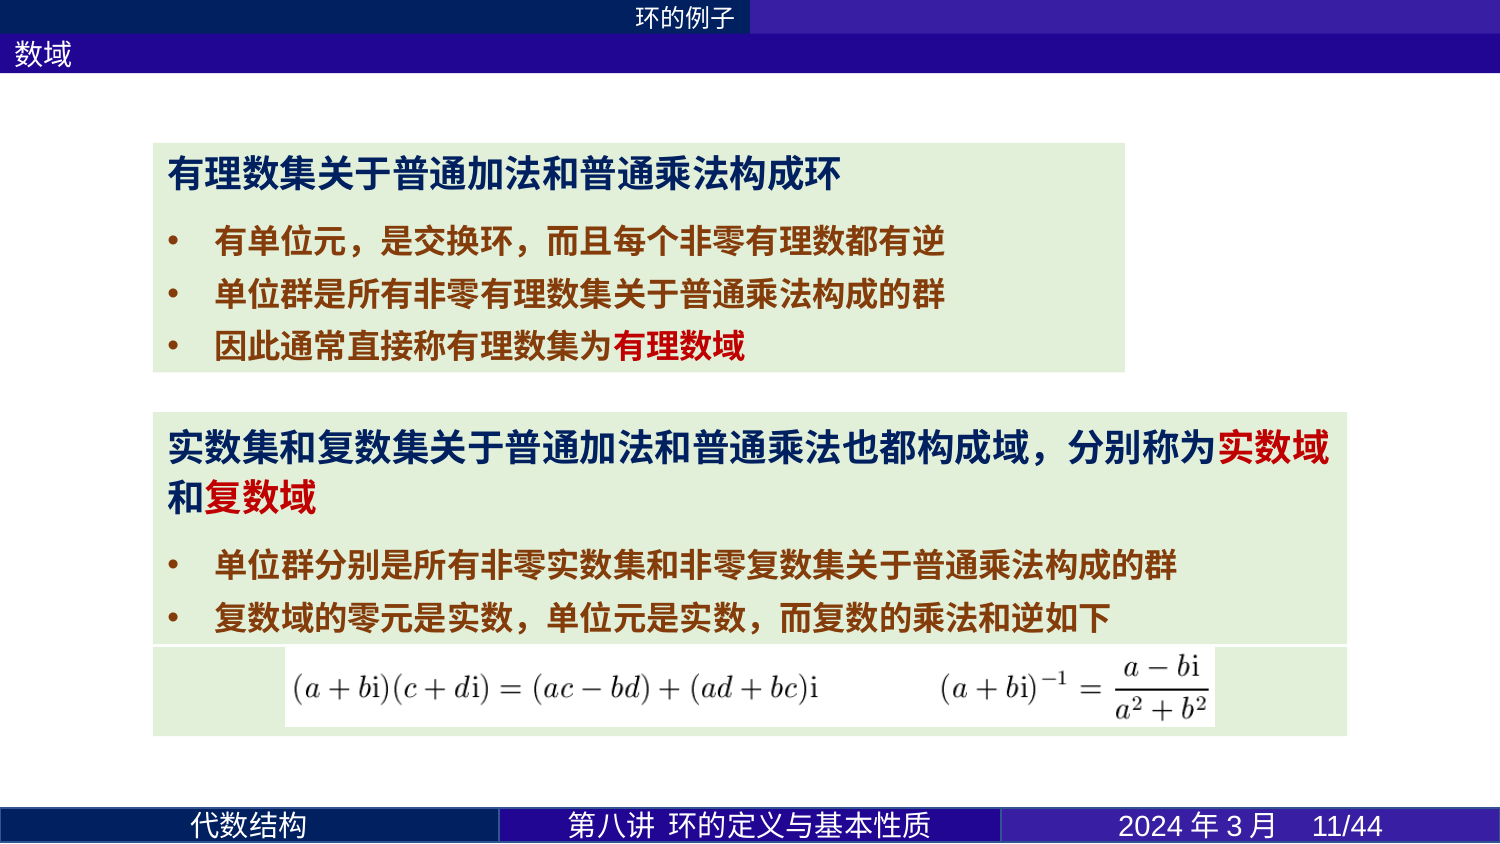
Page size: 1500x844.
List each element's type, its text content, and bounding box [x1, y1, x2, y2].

text_box 环的例子 [0, 0, 749, 33]
text_box 第八讲 环的定义与基本性质 [498, 807, 1000, 843]
text_box [749, 0, 1500, 33]
text_box 代数结构 [0, 807, 498, 843]
text_box 数域 [0, 33, 1500, 74]
text_box 2024年3月 11/44 [1000, 807, 1500, 843]
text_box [152, 412, 1348, 737]
